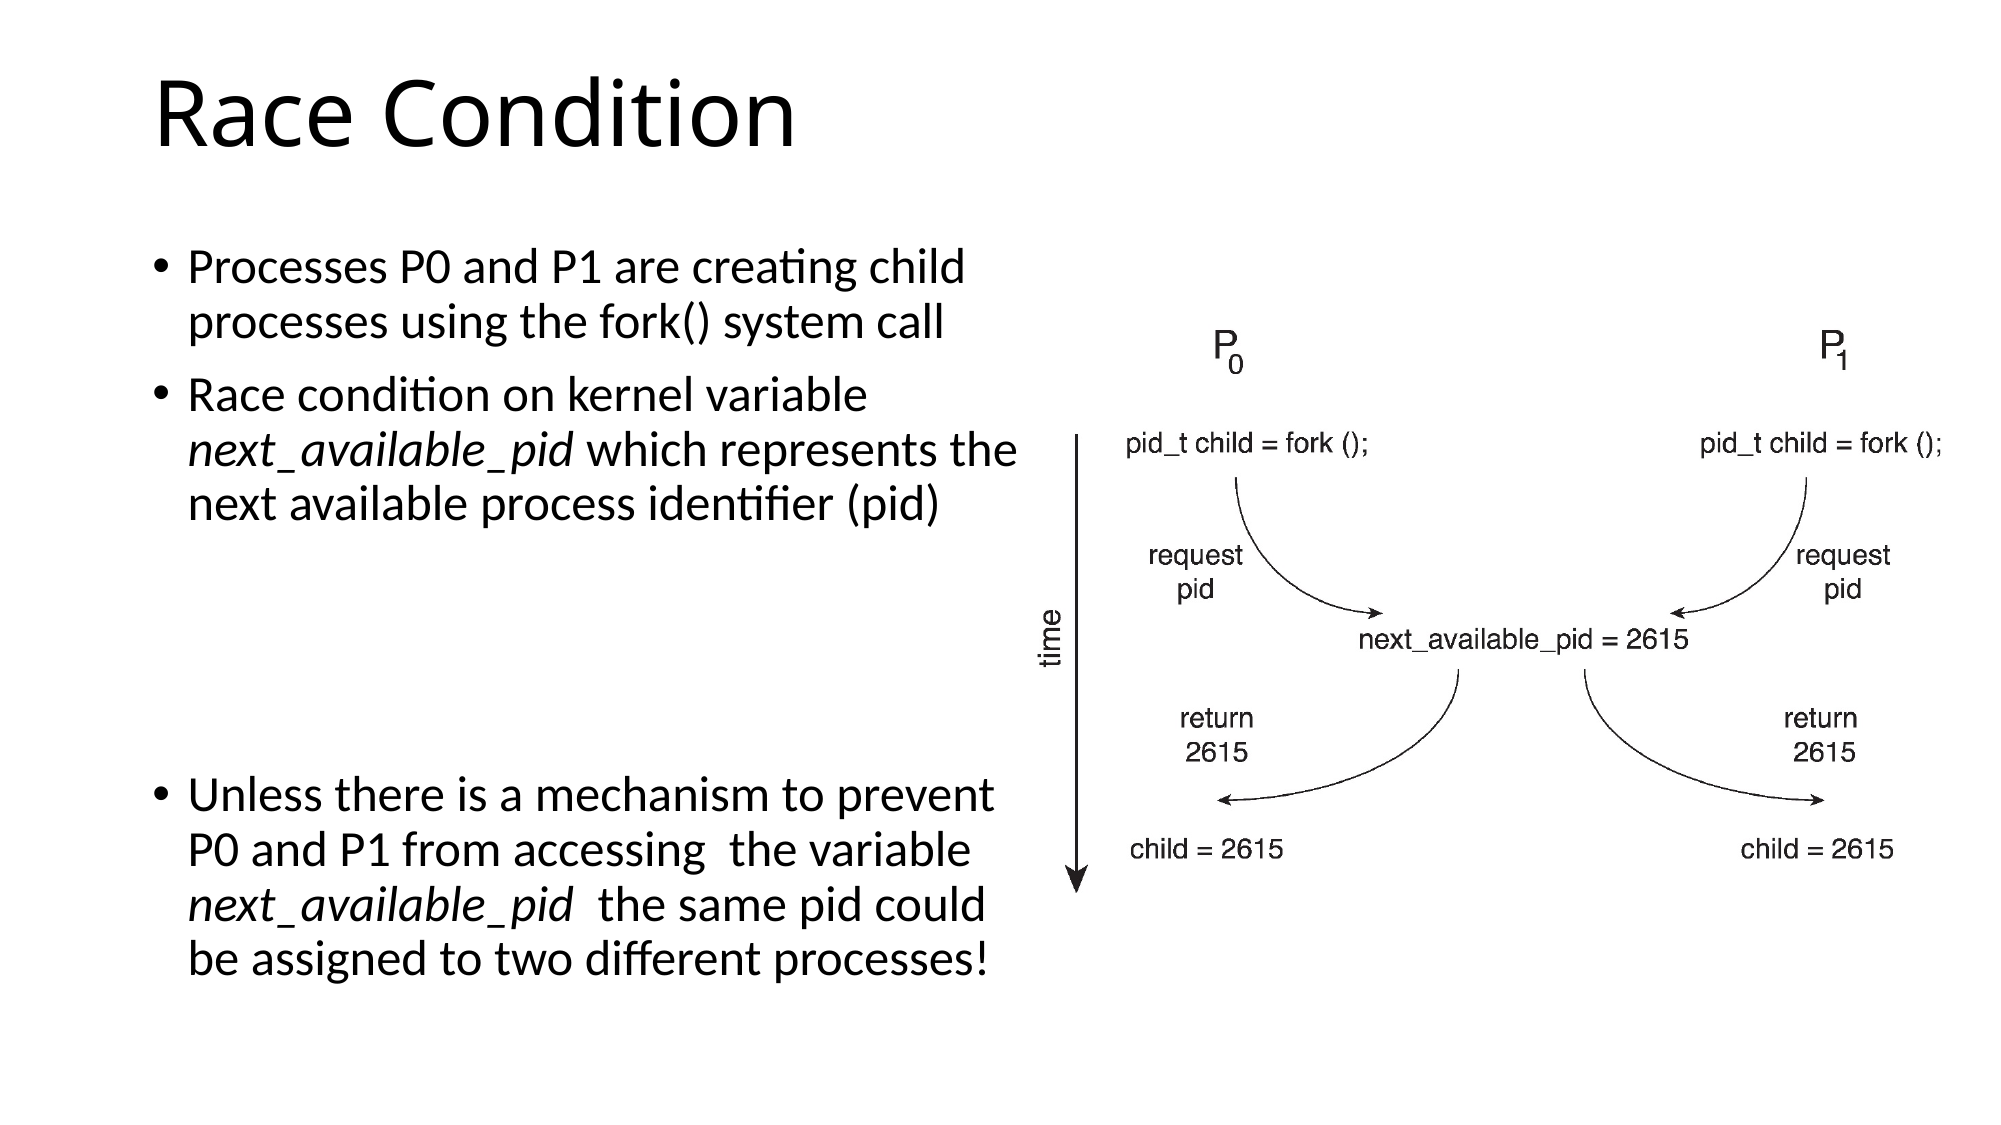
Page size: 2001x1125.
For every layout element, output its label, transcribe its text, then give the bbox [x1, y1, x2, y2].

title Race Condition [137, 7, 1863, 226]
list Processes P0 and P1 are creating child processes using the fork() system call Race condition on kernel variable next_available_pid which represents the next available process identifier (pid) Unless there is a mechanism to prevent P0 and P1 from accessing the variable next_available_pid the same pid could be assigned to two different processes! [137, 232, 1046, 1043]
picture [1033, 324, 1942, 893]
